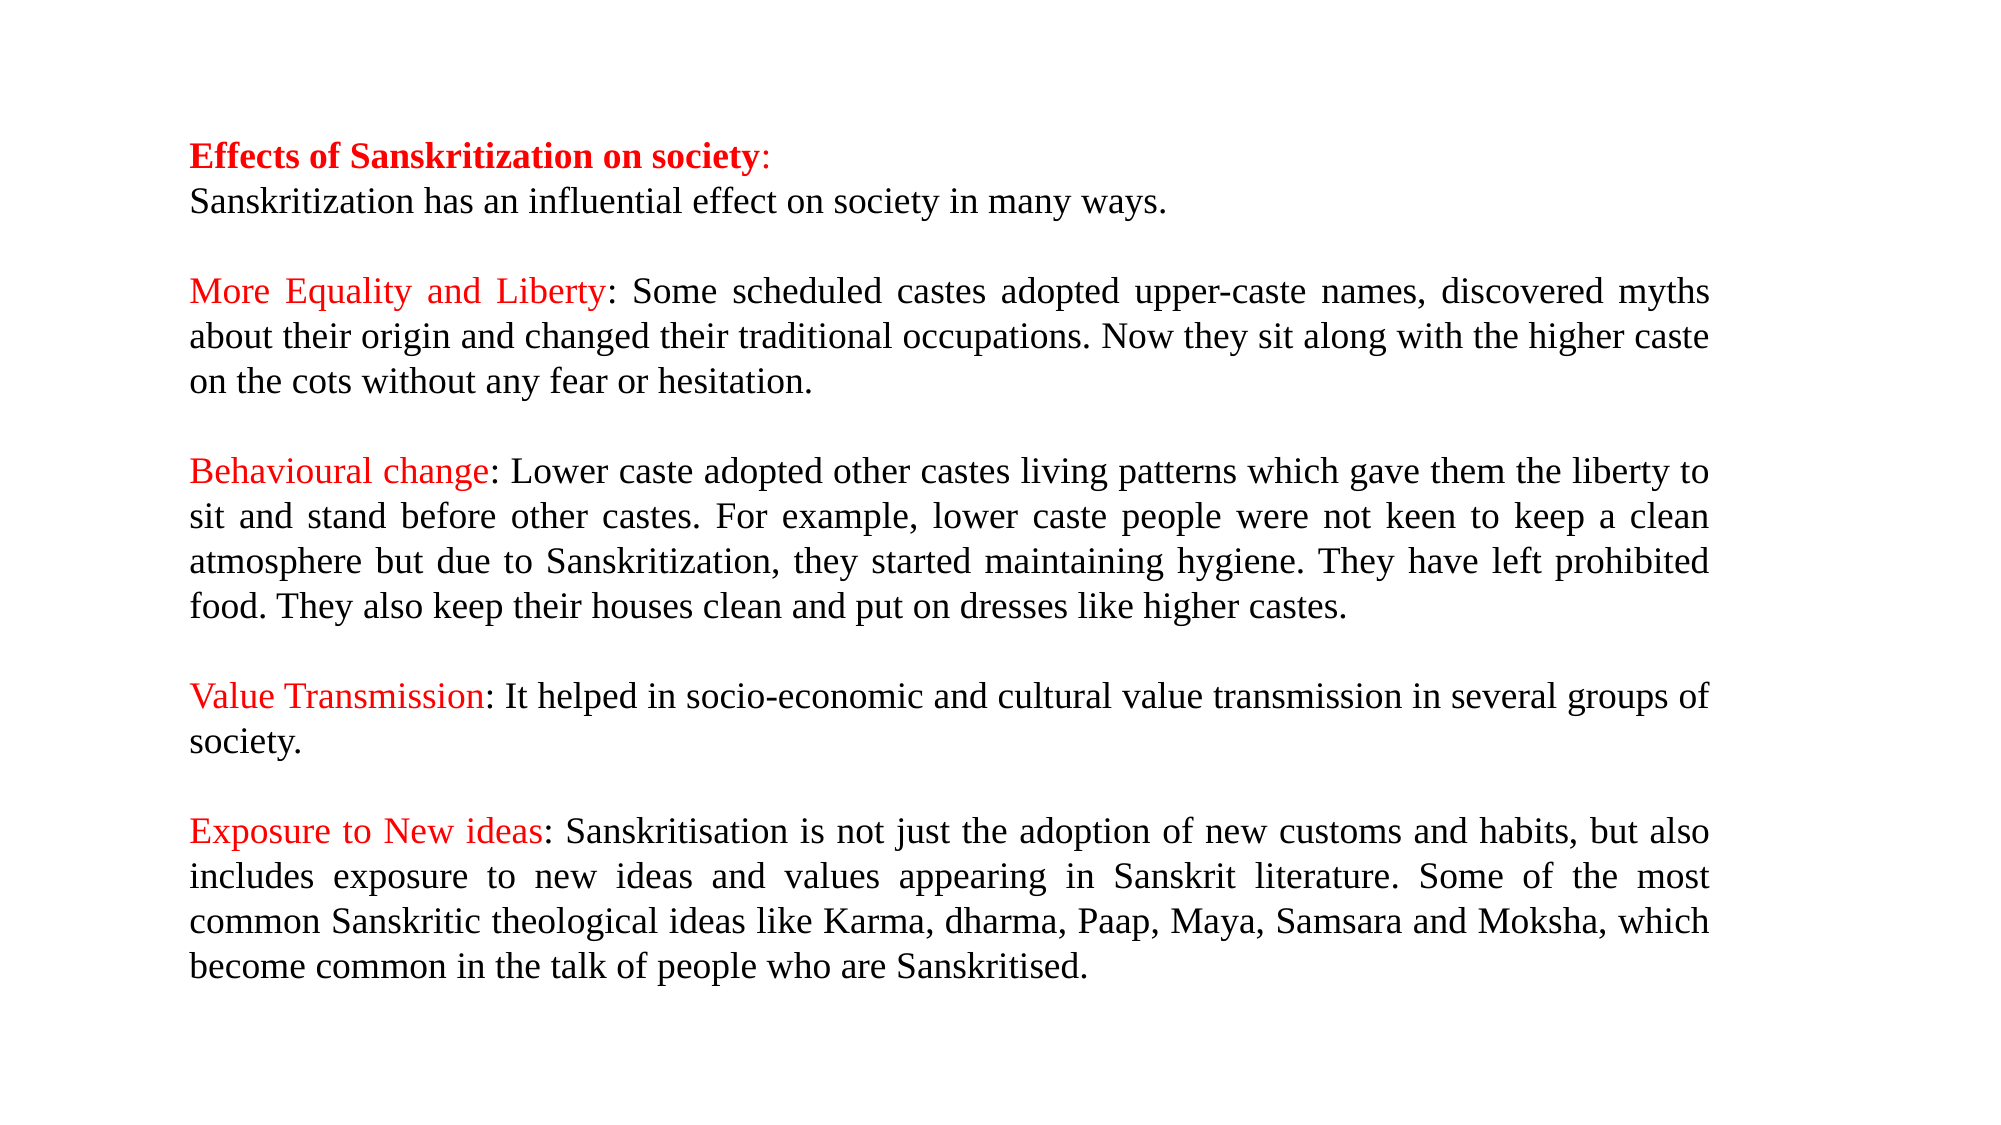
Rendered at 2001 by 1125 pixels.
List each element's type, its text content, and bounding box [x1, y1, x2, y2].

text_box Effects of Sanskritization on society: Sanskritization has an influential effect on society in many ways. More Equality and Liberty: Some scheduled castes adopted upper-caste names, discovered myths about their origin and changed their traditional occupations. Now they sit along with the higher caste on the cots without any fear or hesitation. Behavioural change: Lower caste adopted other castes living patterns which gave them the liberty to sit and stand before other castes. For example, lower caste people were not keen to keep a clean atmosphere but due to Sanskritization, they started maintaining hygiene. They have left prohibited food. They also keep their houses clean and put on dresses like higher castes. Value Transmission: It helped in socio-economic and cultural value transmission in several groups of society. Exposure to New ideas: Sanskritisation is not just the adoption of new customs and habits, but also includes exposure to new ideas and values appearing in Sanskrit literature. Some of the most common Sanskritic theological ideas like Karma, dharma, Paap, Maya, Samsara and Moksha, which become common in the talk of people who are Sanskritised. [174, 123, 1727, 993]
